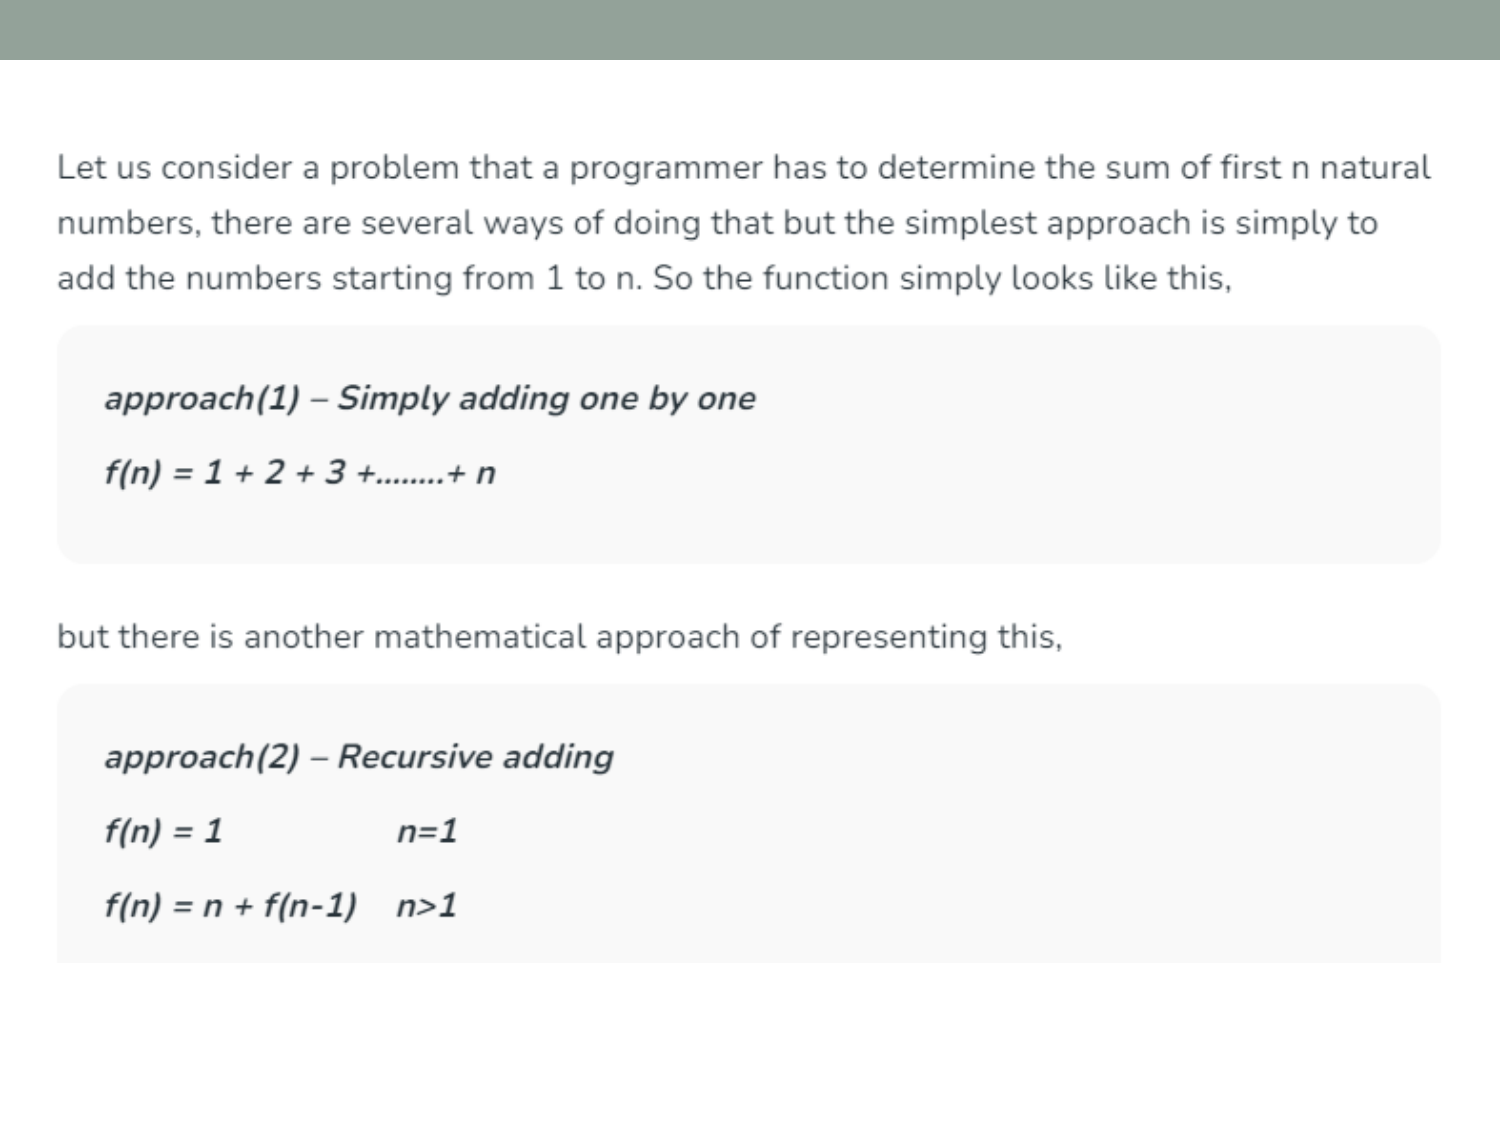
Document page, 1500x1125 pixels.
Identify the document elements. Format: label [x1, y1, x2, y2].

picture [49, 137, 1468, 963]
